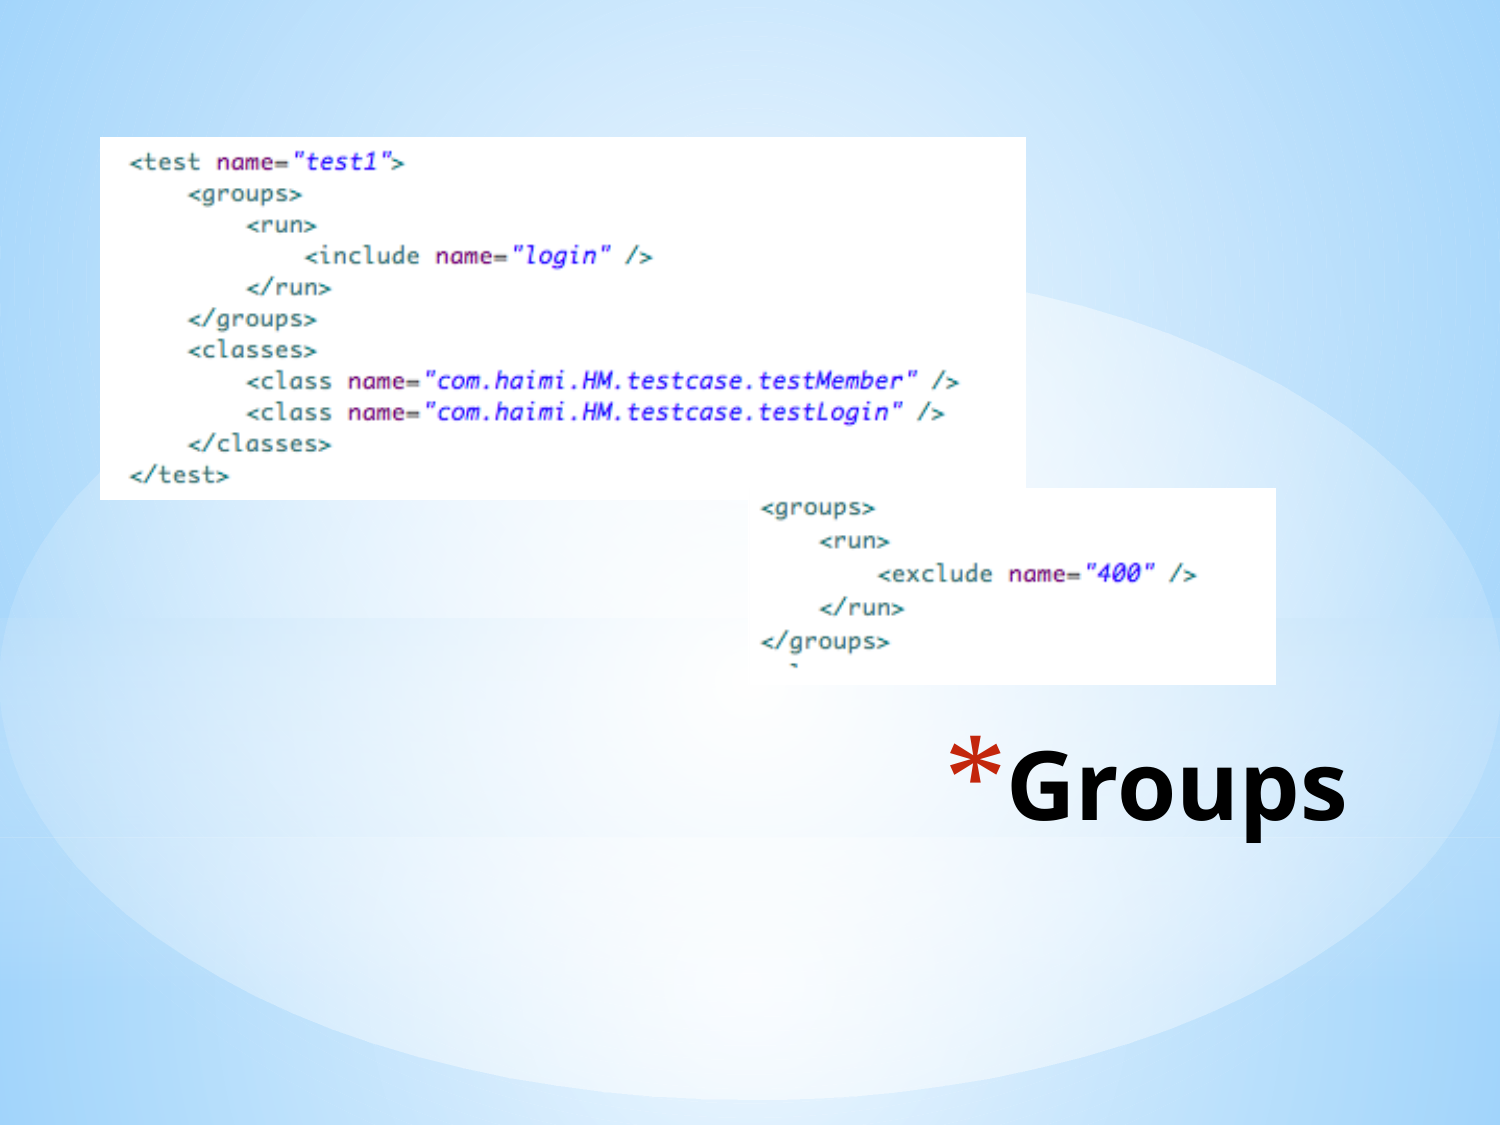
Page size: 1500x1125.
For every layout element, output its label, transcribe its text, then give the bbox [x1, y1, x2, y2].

title Groups [294, 717, 1363, 905]
picture [100, 136, 1277, 685]
